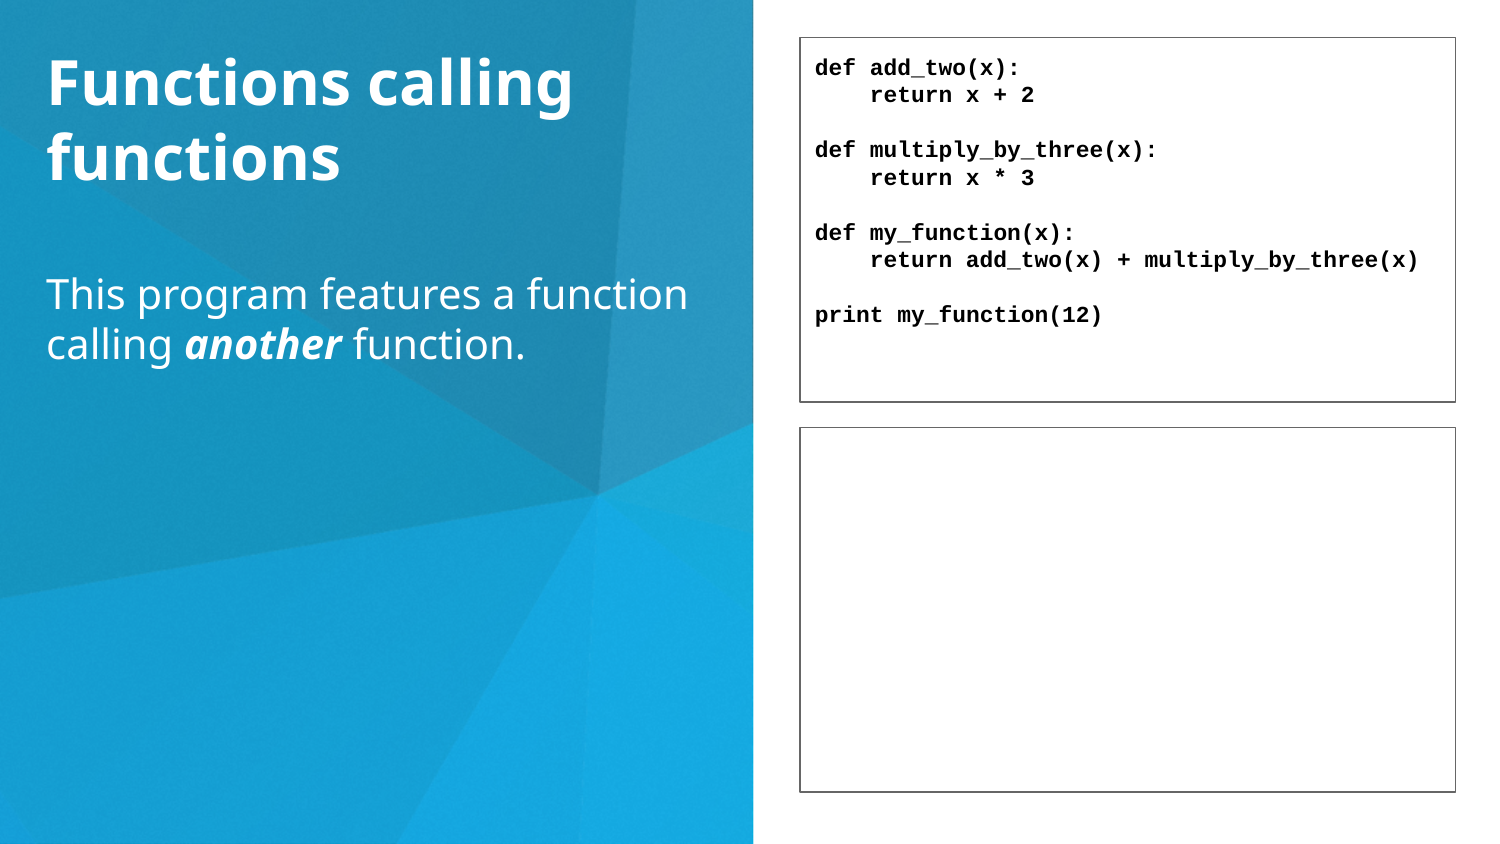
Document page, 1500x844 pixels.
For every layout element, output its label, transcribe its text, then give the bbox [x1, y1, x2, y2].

text_box [799, 427, 1456, 792]
text_box Functions calling functions This program features a function calling another function. [31, 28, 728, 134]
picture [753, 0, 1500, 844]
text_box def add_two(x): return x + 2 def multiply_by_three(x): return x * 3 def my_function(x): return add_two(x) + multiply_by_three(x) print my_function(12) [799, 37, 1456, 402]
